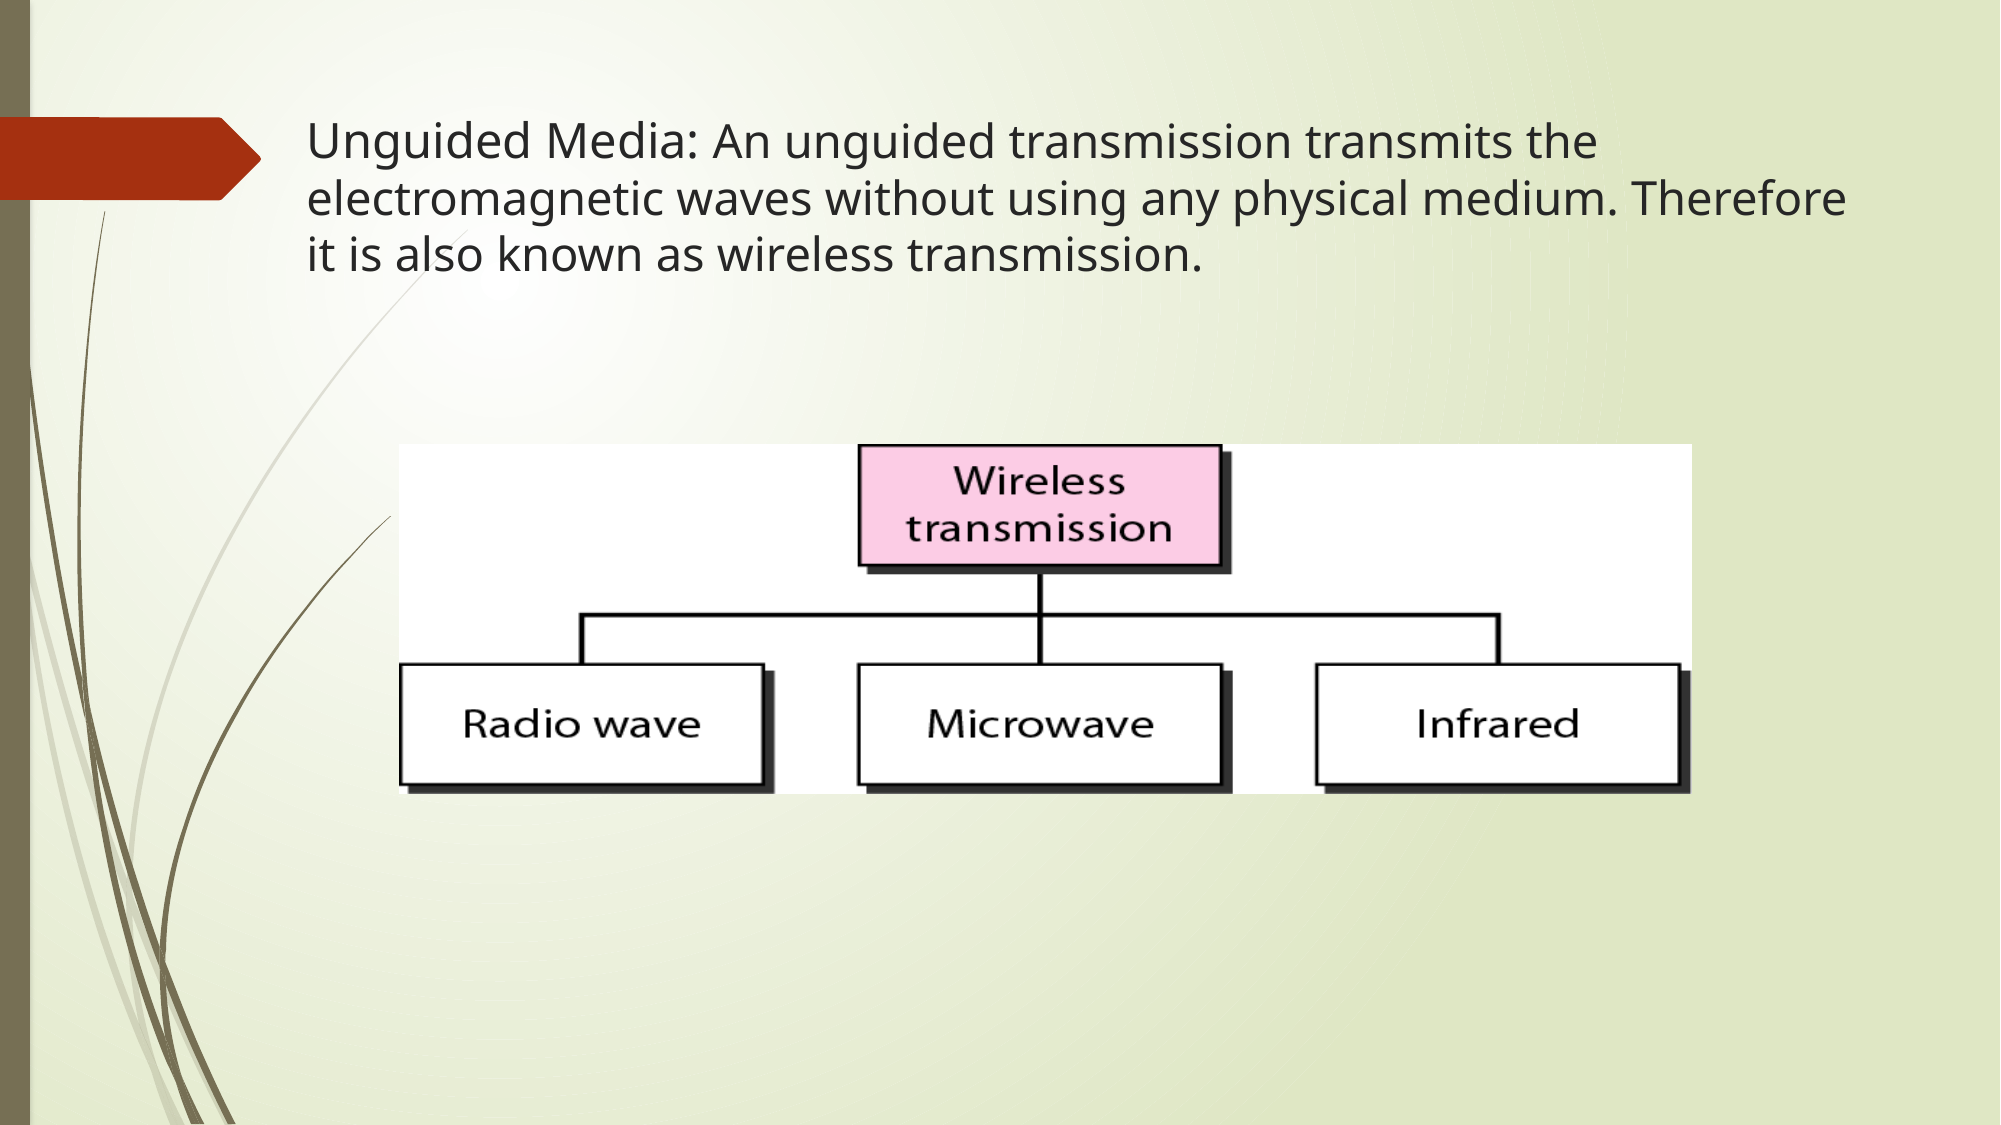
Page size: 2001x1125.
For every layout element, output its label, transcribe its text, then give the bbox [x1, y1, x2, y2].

title Unguided Media: An unguided transmission transmits the electromagnetic waves without using any physical medium. Therefore it is also known as wireless transmission. [291, 102, 1888, 350]
picture [399, 443, 1693, 794]
